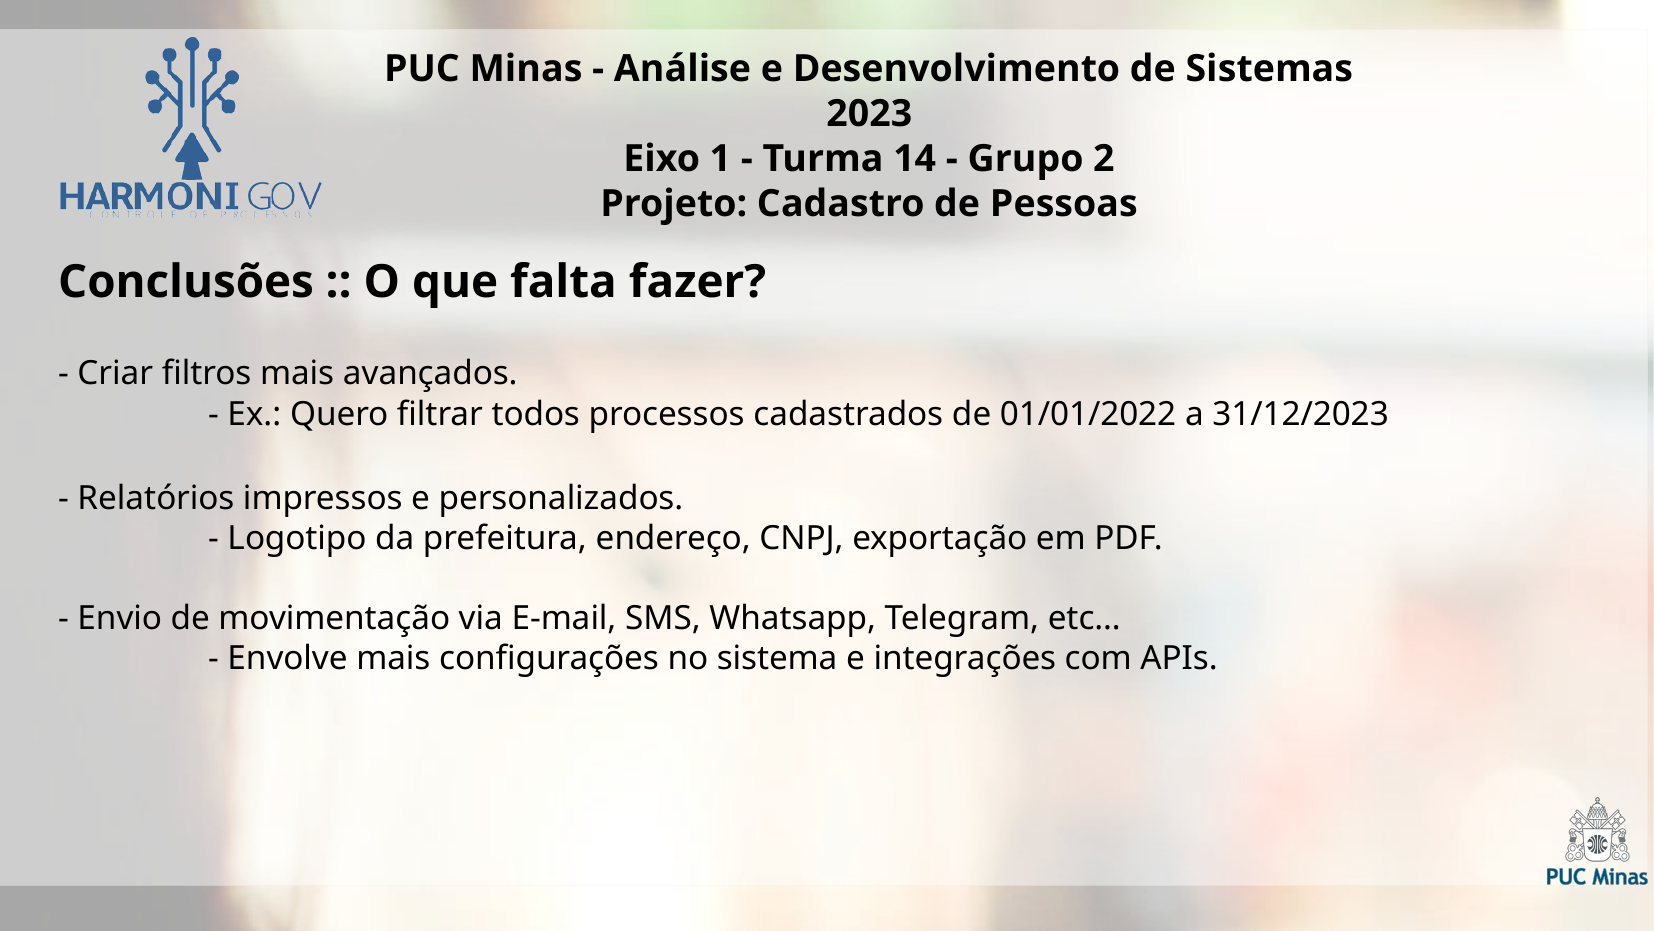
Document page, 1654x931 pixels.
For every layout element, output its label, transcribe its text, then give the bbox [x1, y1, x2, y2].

text_box [0, 29, 1648, 886]
picture [0, 0, 1654, 931]
text_box PUC Minas - Análise e Desenvolvimento de Sistemas 2023 Eixo 1 - Turma 14 - Grupo 2 Projeto: Cadastro de Pessoas [323, 36, 1417, 204]
picture [1619, 875, 1623, 885]
picture [58, 36, 322, 218]
text_box Conclusões :: O que falta fazer? - Criar filtros mais avançados. - Ex.: Quero filtrar todos processos cadastrados de 01/01/2022 a 31/12/2023 - Relatórios impressos e personalizados. - Logotipo da prefeitura, endereço, CNPJ, exportação em PDF. - Envio de movimentação via E-mail, SMS, Whatsapp, Telegram, etc… - Envolve mais configurações no sistema e integrações com APIs. [43, 244, 1624, 897]
